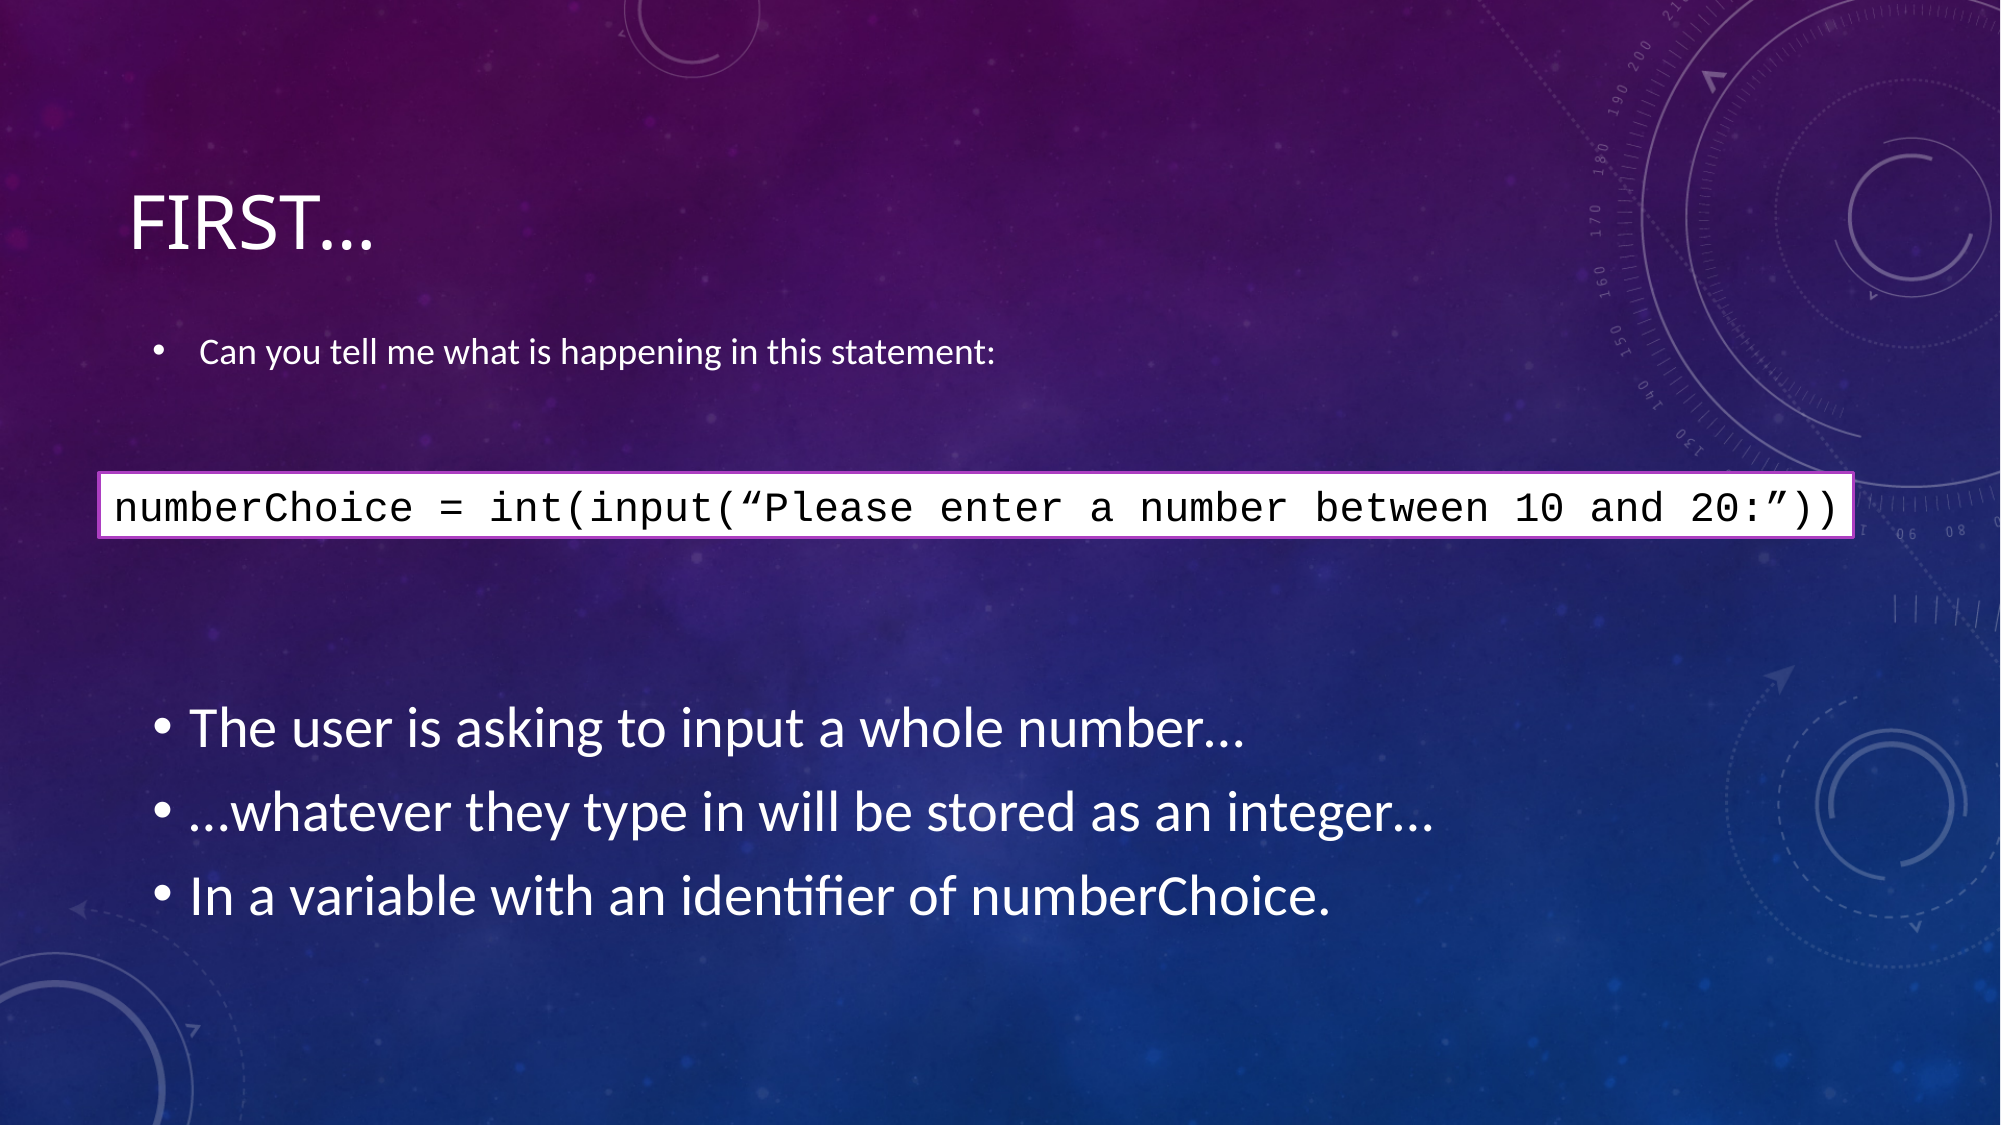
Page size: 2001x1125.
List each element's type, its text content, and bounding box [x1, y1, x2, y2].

picture [0, 0, 2001, 1125]
text_box numberChoice = int(input(“Please enter a number between 10 and 20:”)) [97, 471, 1855, 539]
title First… [112, 99, 1775, 339]
text_box The user is asking to input a whole number… …whatever they type in will be stored as an integer… In a variable with an identifier of numberChoice. [137, 690, 1863, 1018]
list Can you tell me what is happening in this statement: [137, 299, 1863, 400]
